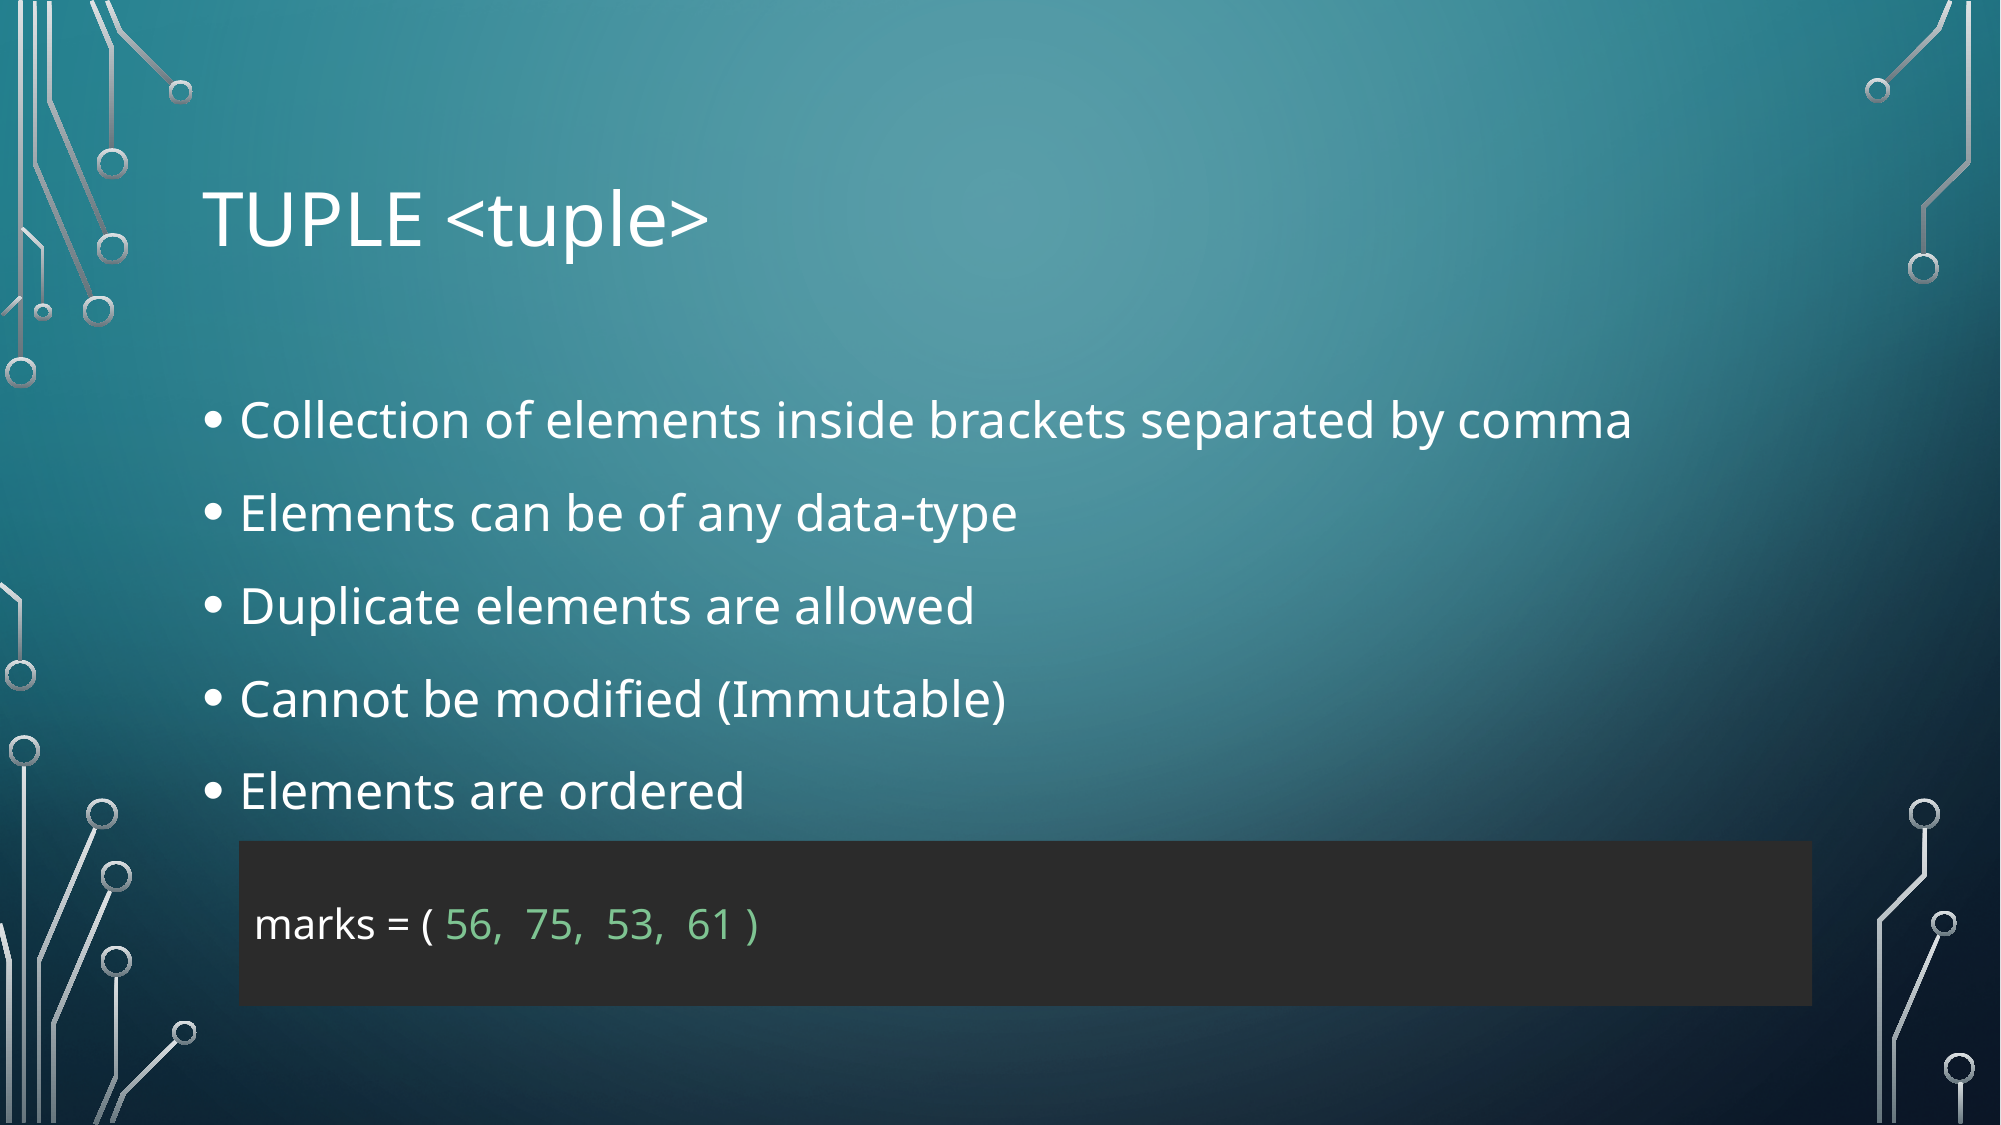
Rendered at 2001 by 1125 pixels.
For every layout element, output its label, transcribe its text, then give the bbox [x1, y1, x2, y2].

text_box marks = ( 56, 75, 53, 61 ) [239, 840, 1813, 1006]
list Collection of elements inside brackets separated by comma Elements can be of any data-type Duplicate elements are allowed Cannot be modified (Immutable) Elements are ordered [187, 369, 1813, 950]
title Tuple <tuple> [187, 101, 1813, 344]
